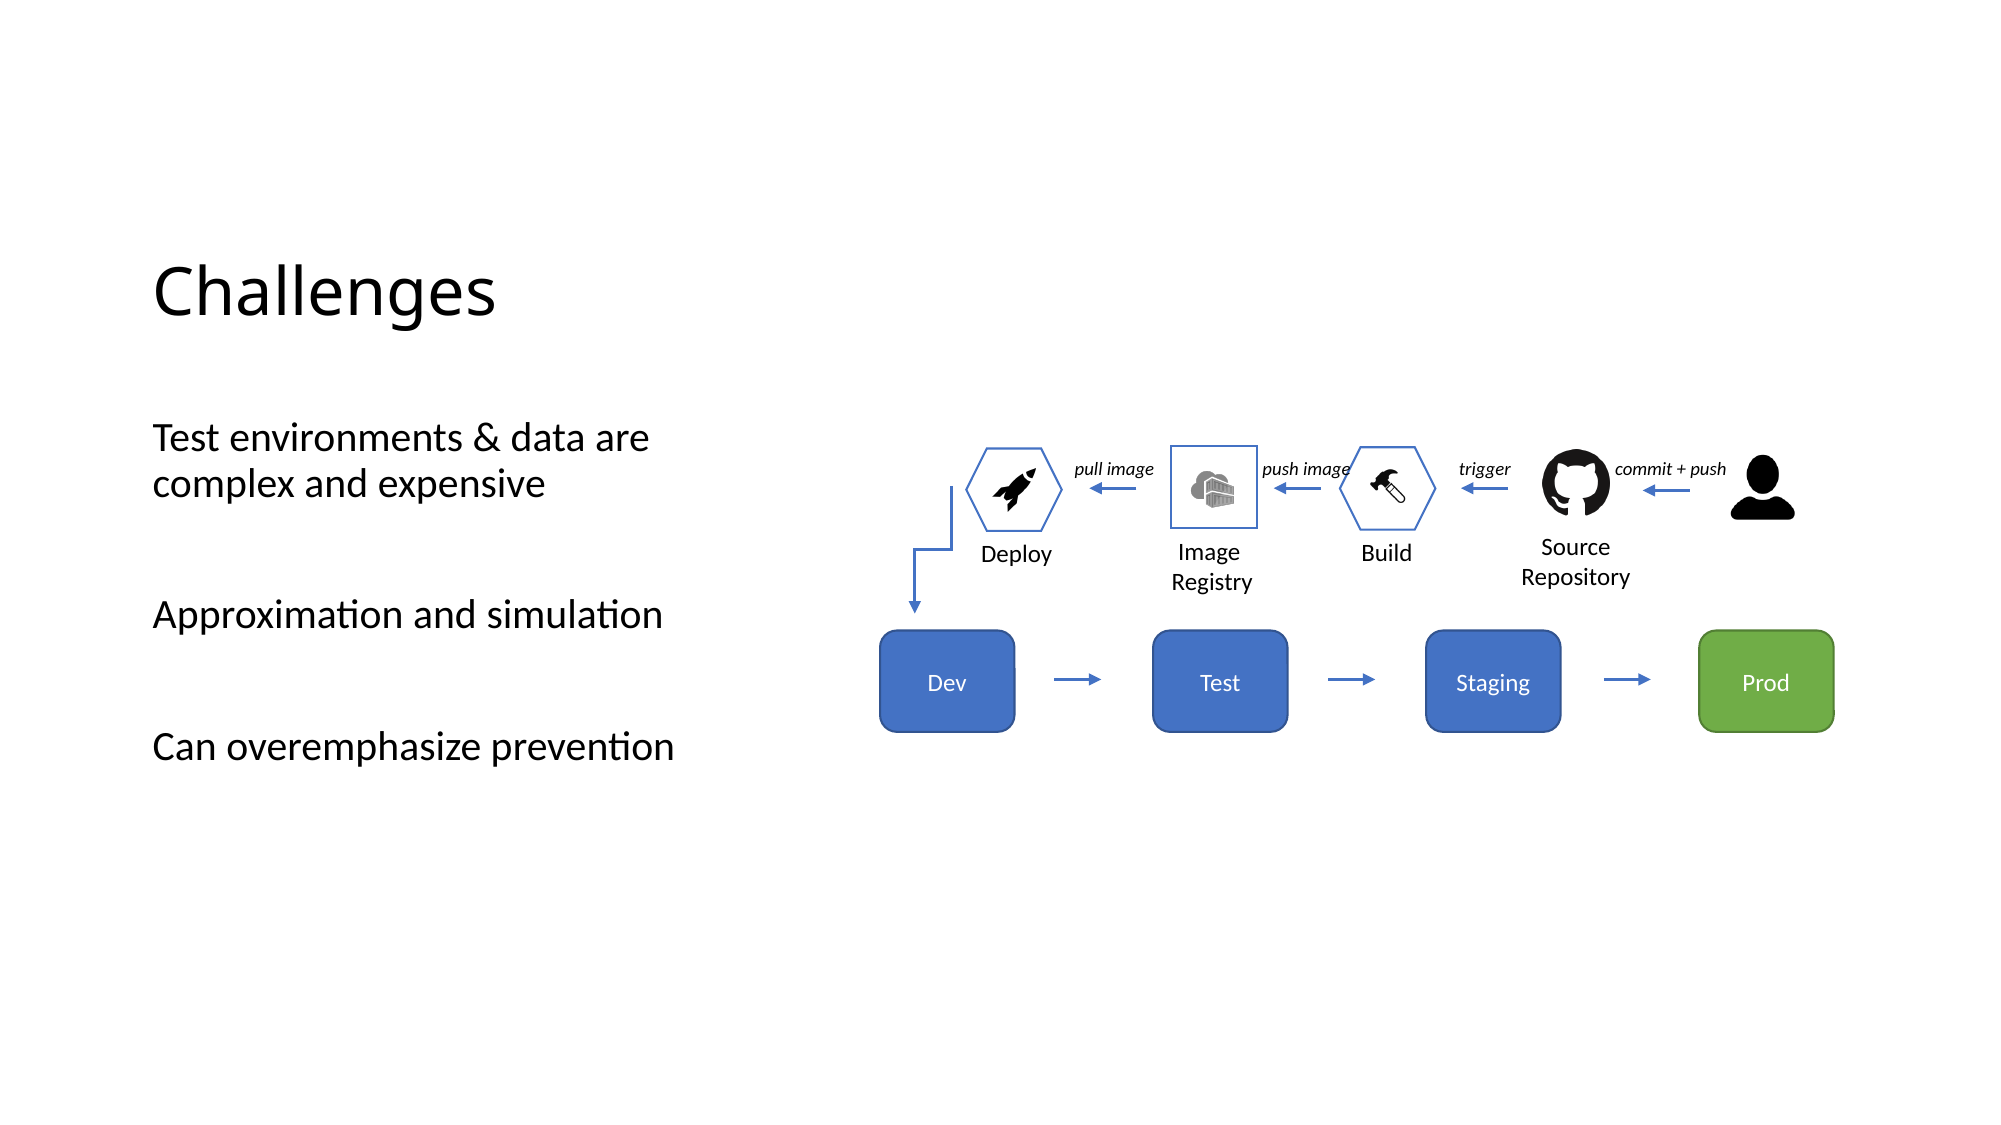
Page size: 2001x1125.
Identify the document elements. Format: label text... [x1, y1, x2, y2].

title Challenges [137, 75, 783, 337]
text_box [879, 445, 1834, 732]
list Test environments & data are complex and expensive Approximation and simulation Can overemphasize prevention [137, 337, 783, 963]
